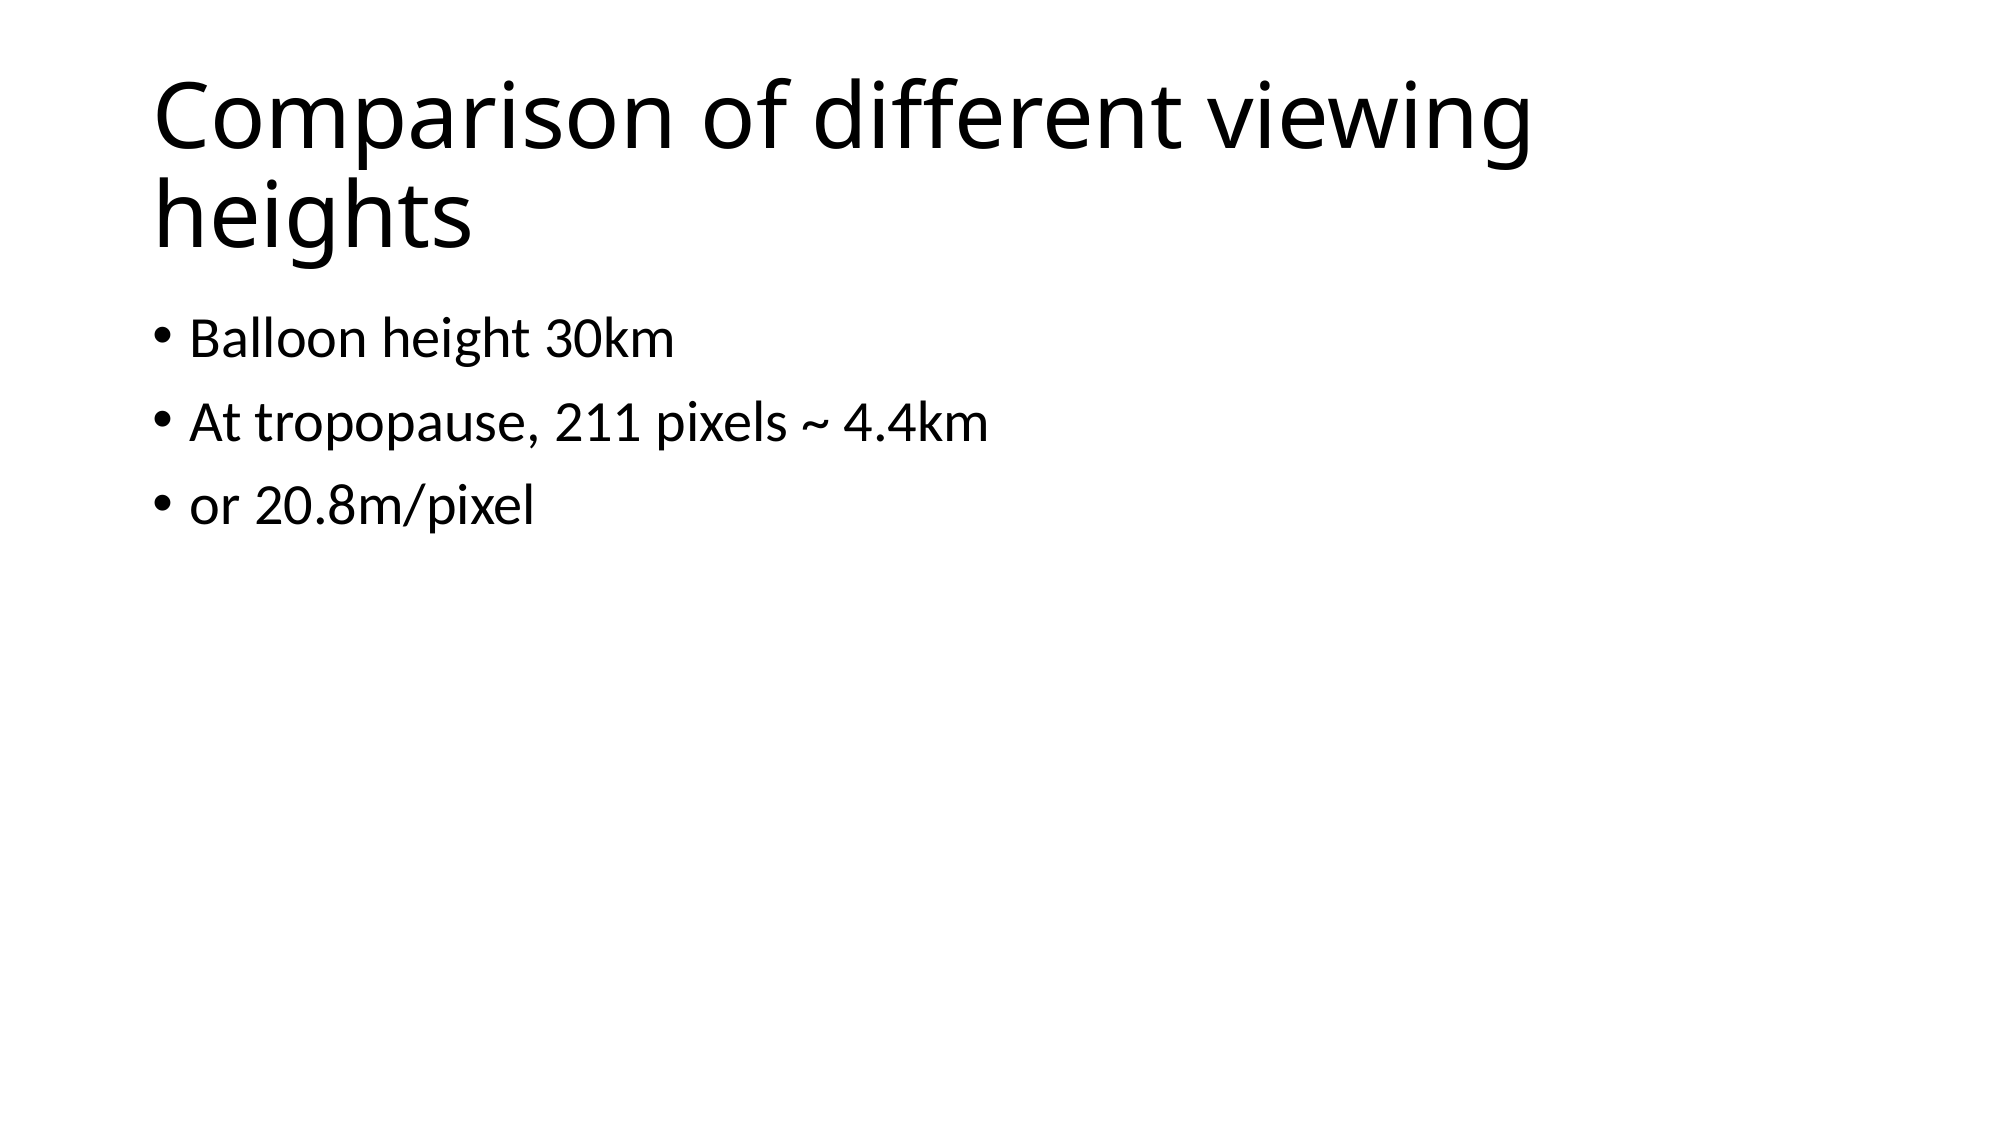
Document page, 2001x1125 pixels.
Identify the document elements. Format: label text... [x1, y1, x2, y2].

title Comparison of different viewing heights [137, 59, 1863, 278]
list Balloon height 30km At tropopause, 211 pixels ~ 4.4km or 20.8m/pixel [137, 299, 1863, 953]
